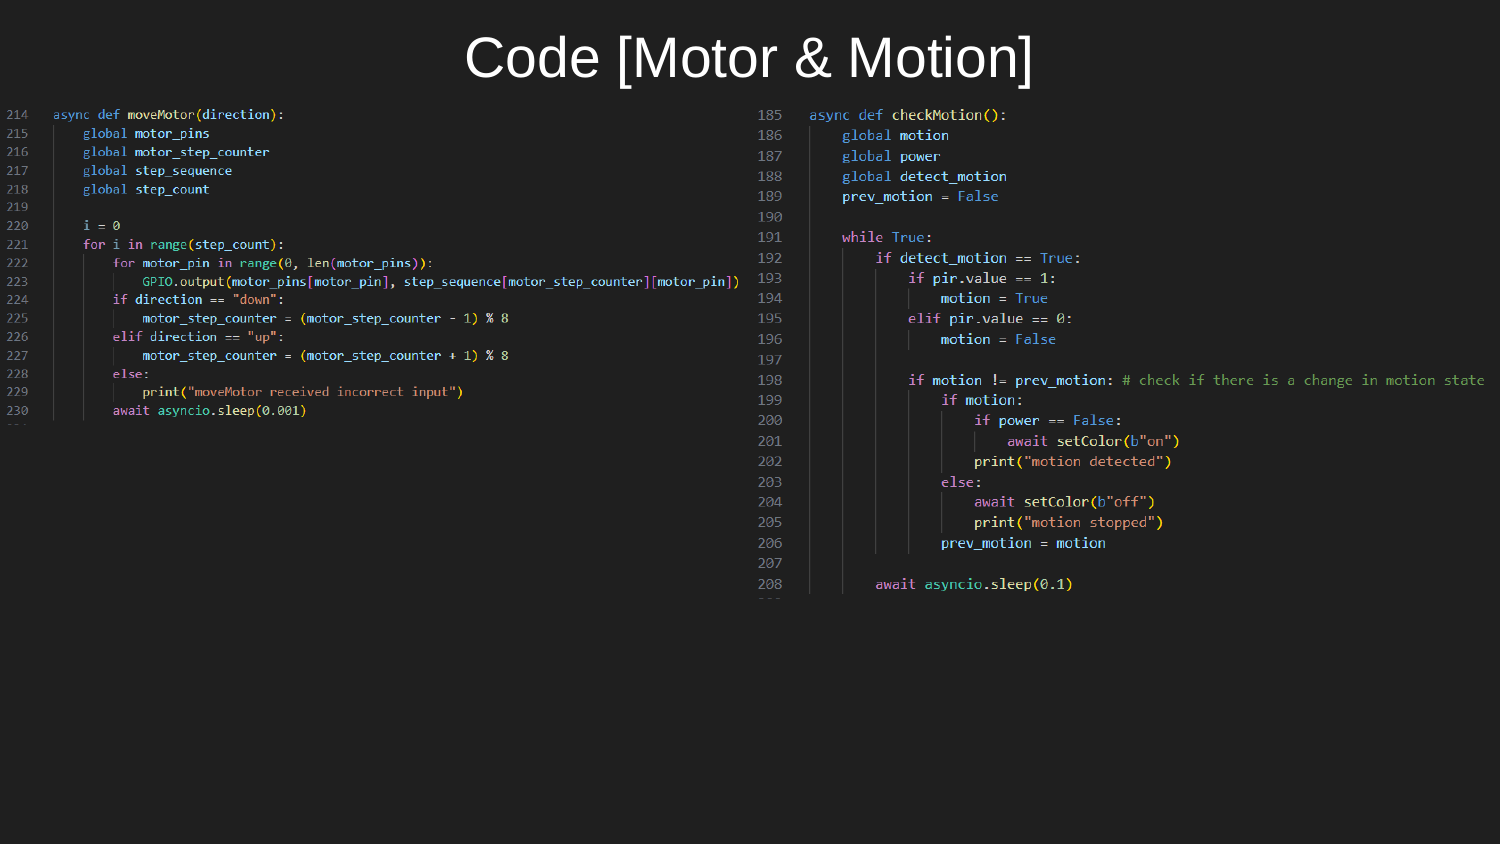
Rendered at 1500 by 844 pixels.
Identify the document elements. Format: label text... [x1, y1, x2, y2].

picture [0, 104, 1500, 599]
title Code [Motor & Motion] [51, 10, 1449, 102]
